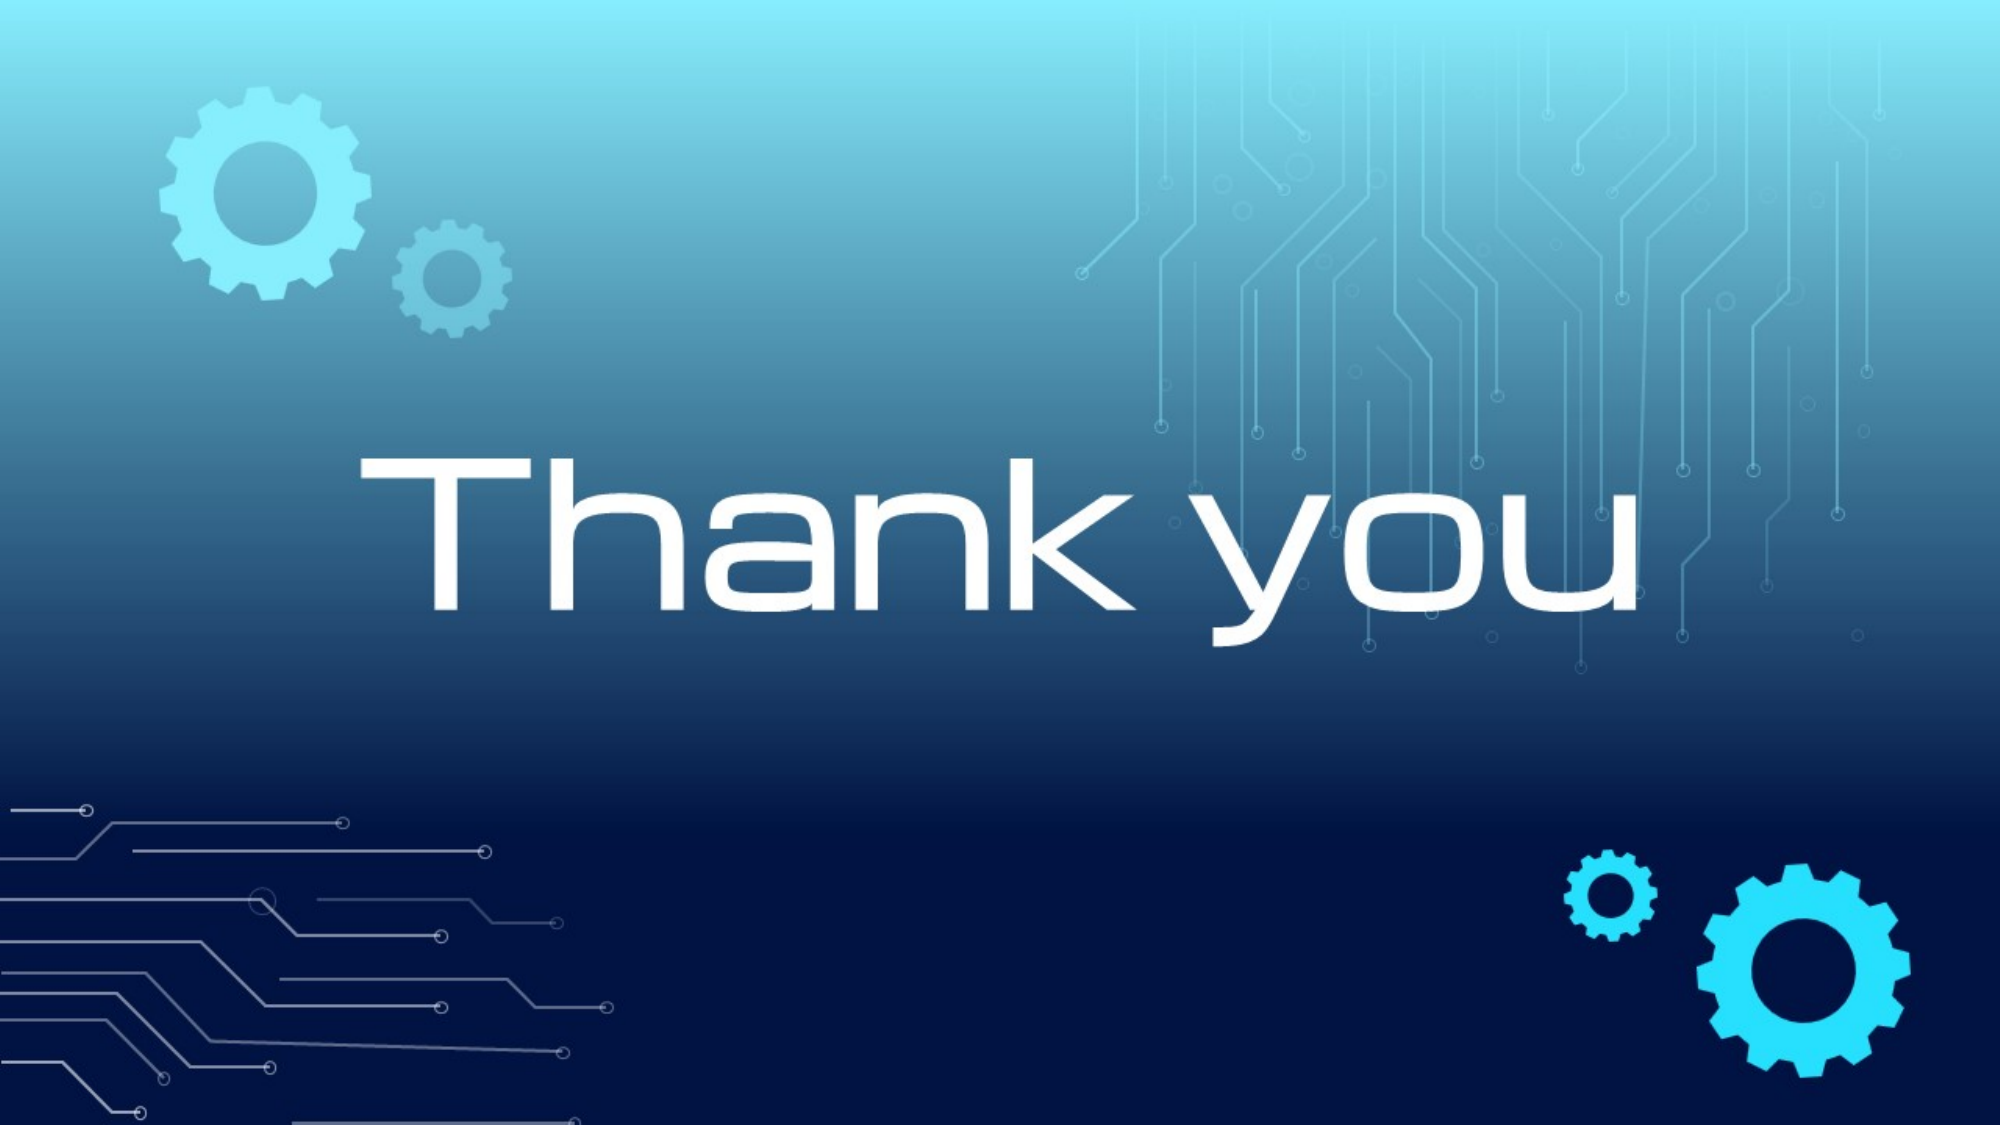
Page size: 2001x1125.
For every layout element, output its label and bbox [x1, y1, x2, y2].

list [0, 0, 2000, 1125]
